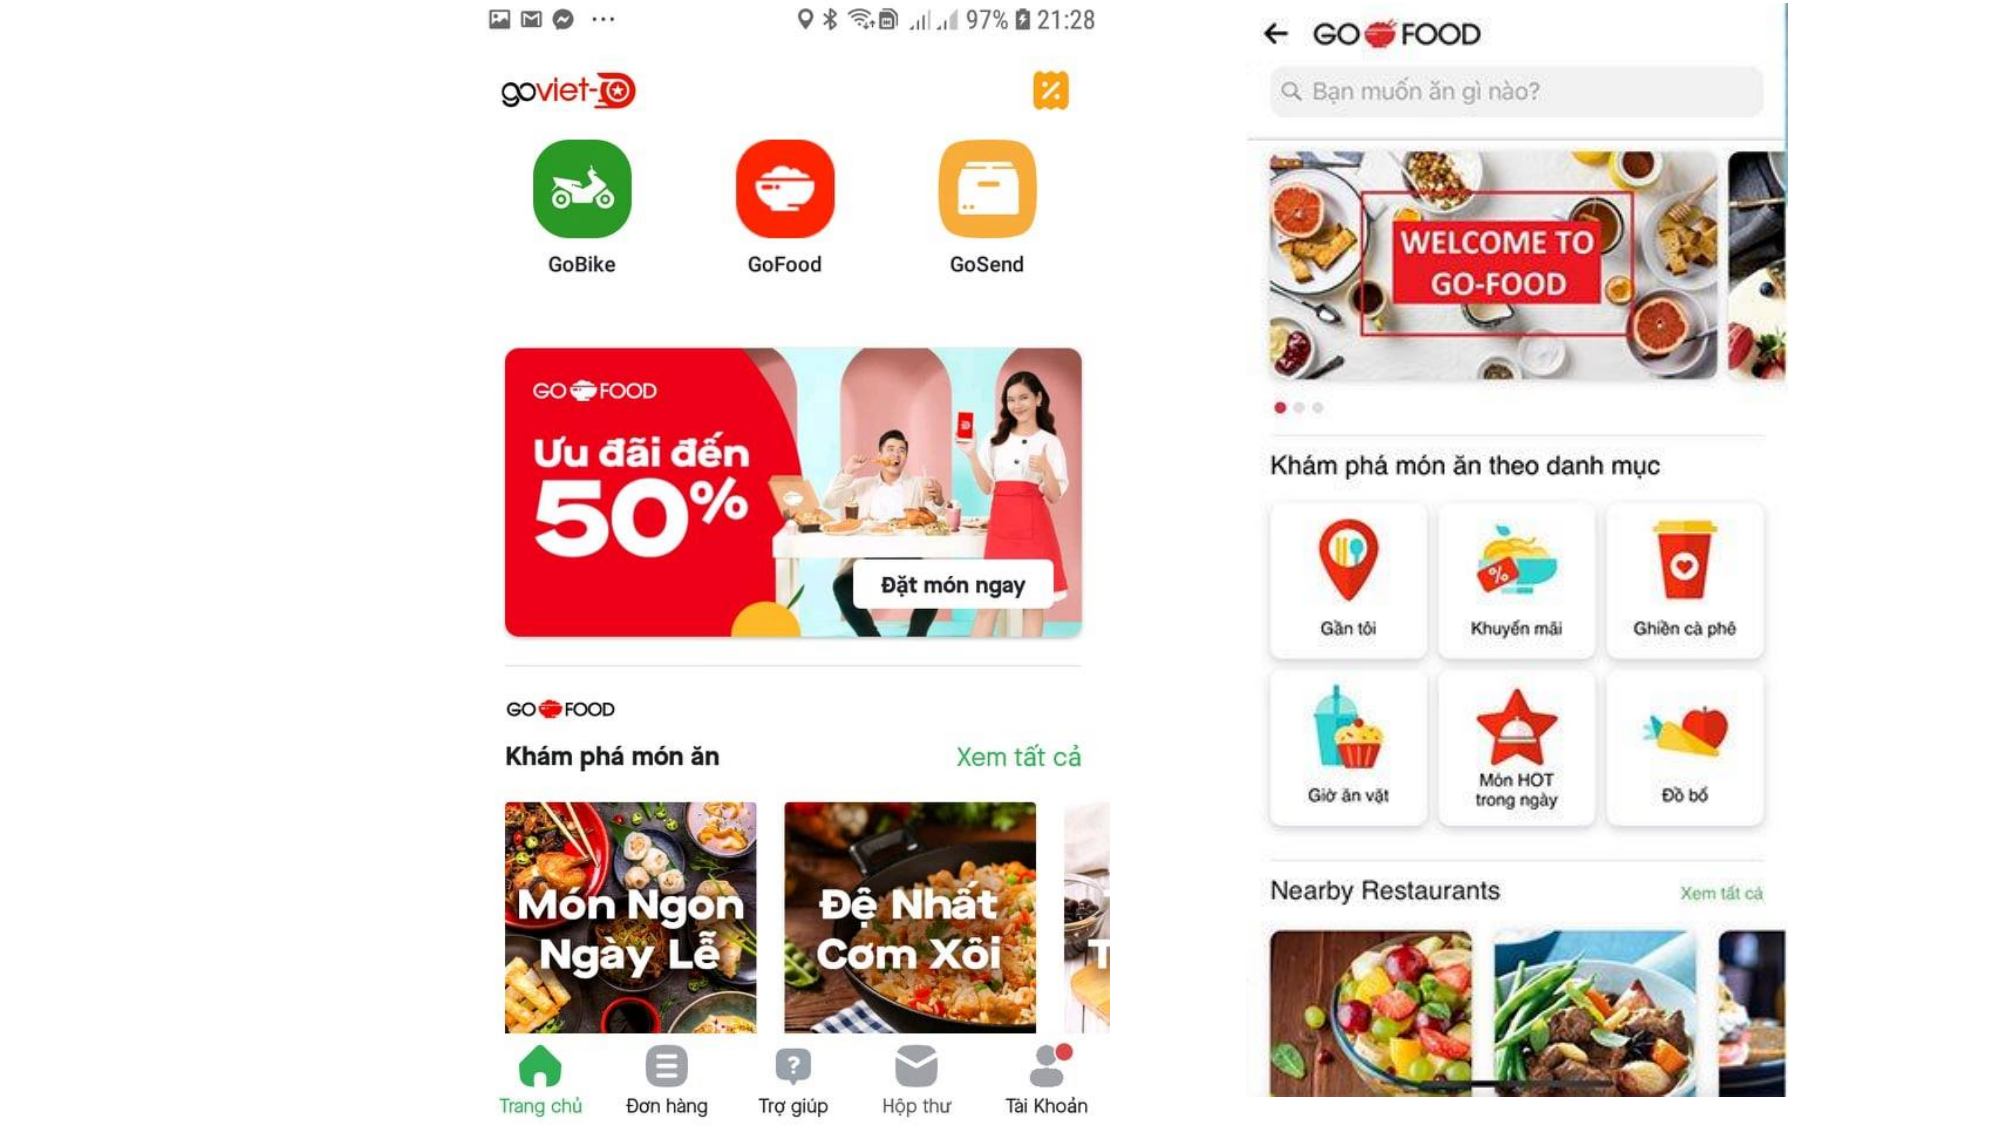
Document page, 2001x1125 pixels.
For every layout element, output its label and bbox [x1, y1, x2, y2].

picture [1246, 3, 1788, 1097]
picture [477, 0, 1110, 1125]
